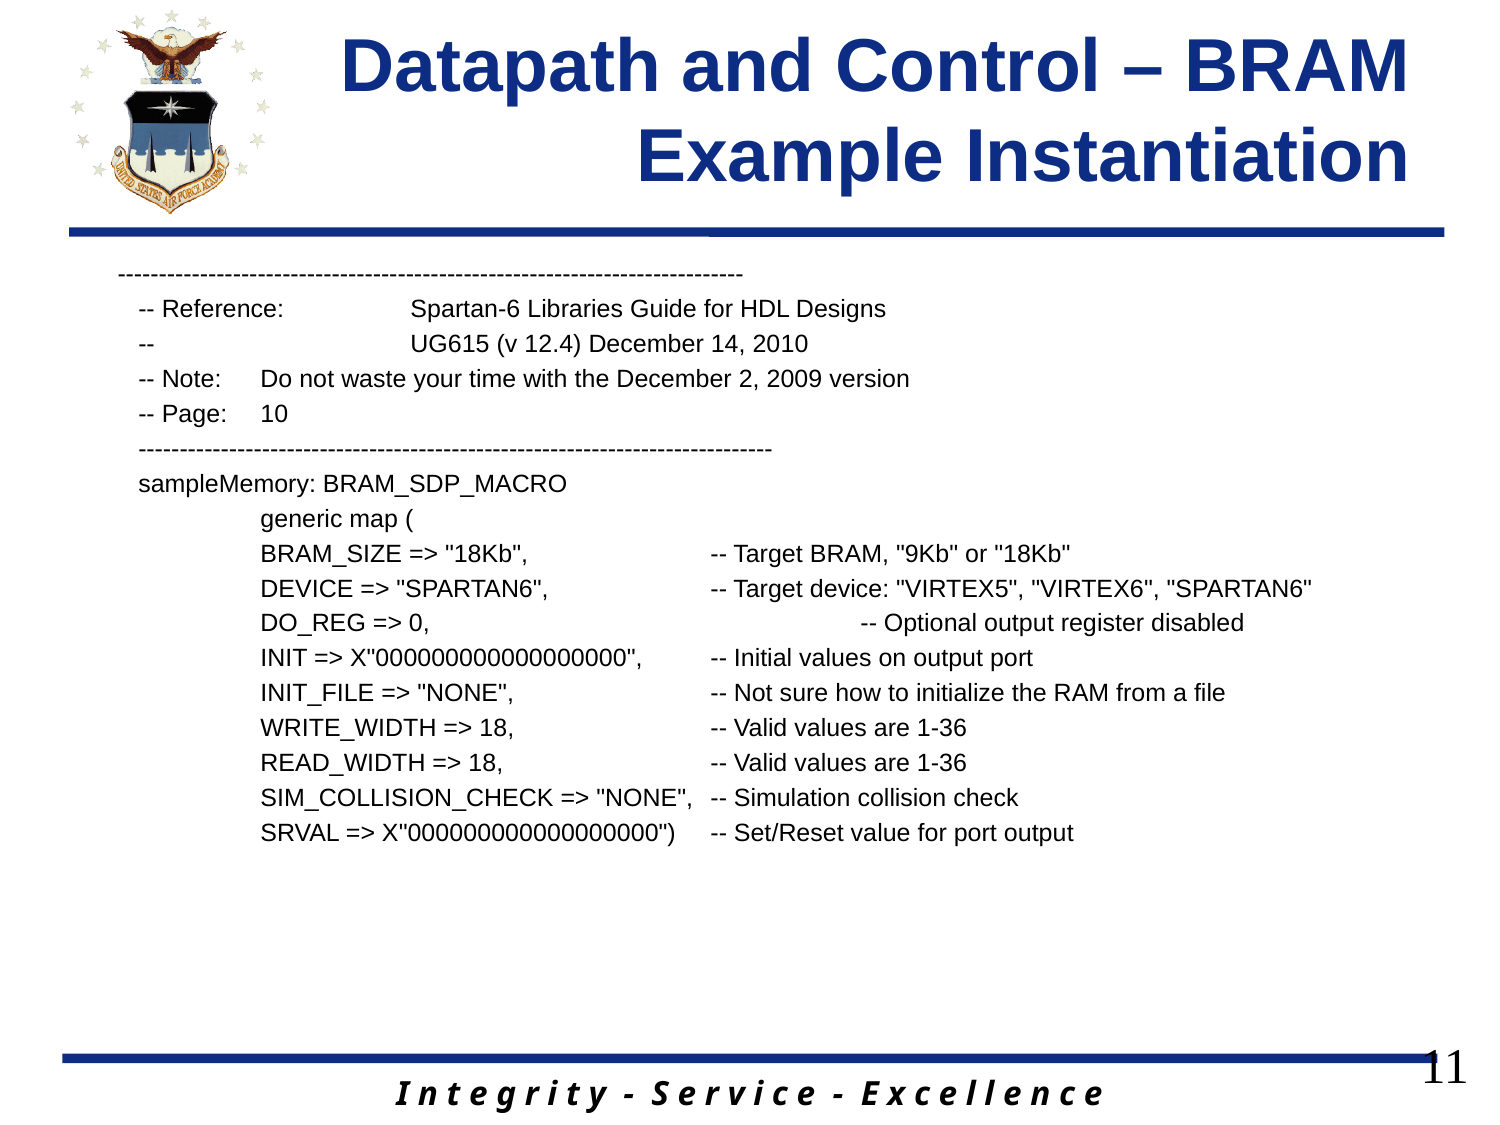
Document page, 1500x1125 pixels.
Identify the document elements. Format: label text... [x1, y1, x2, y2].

title Datapath and Control – BRAM Example Instantiation [313, 12, 1427, 201]
list ---------------------------------------------------------------------------- -- Reference: Spartan-6 Libraries Guide for HDL Designs -- UG615 (v 12.4) December 14, 2010 -- Note: Do not waste your time with the December 2, 2009 version -- Page: 10 ----------------------------------------------------------------------------- sampleMemory: BRAM_SDP_MACRO generic map ( BRAM_SIZE => "18Kb", -- Target BRAM, "9Kb" or "18Kb" DEVICE => "SPARTAN6", -- Target device: "VIRTEX5", "VIRTEX6", "SPARTAN6" DO_REG => 0, -- Optional output register disabled INIT => X"000000000000000000", -- Initial values on output port INIT_FILE => "NONE", -- Not sure how to initialize the RAM from a file WRITE_WIDTH => 18, -- Valid values are 1-36 READ_WIDTH => 18, -- Valid values are 1-36 SIM_COLLISION_CHECK => "NONE", -- Simulation collision check SRVAL => X"000000000000000000") -- Set/Reset value for port output [95, 249, 1479, 960]
slide_number 11 [1133, 1025, 1484, 1105]
picture [63, 0, 275, 222]
